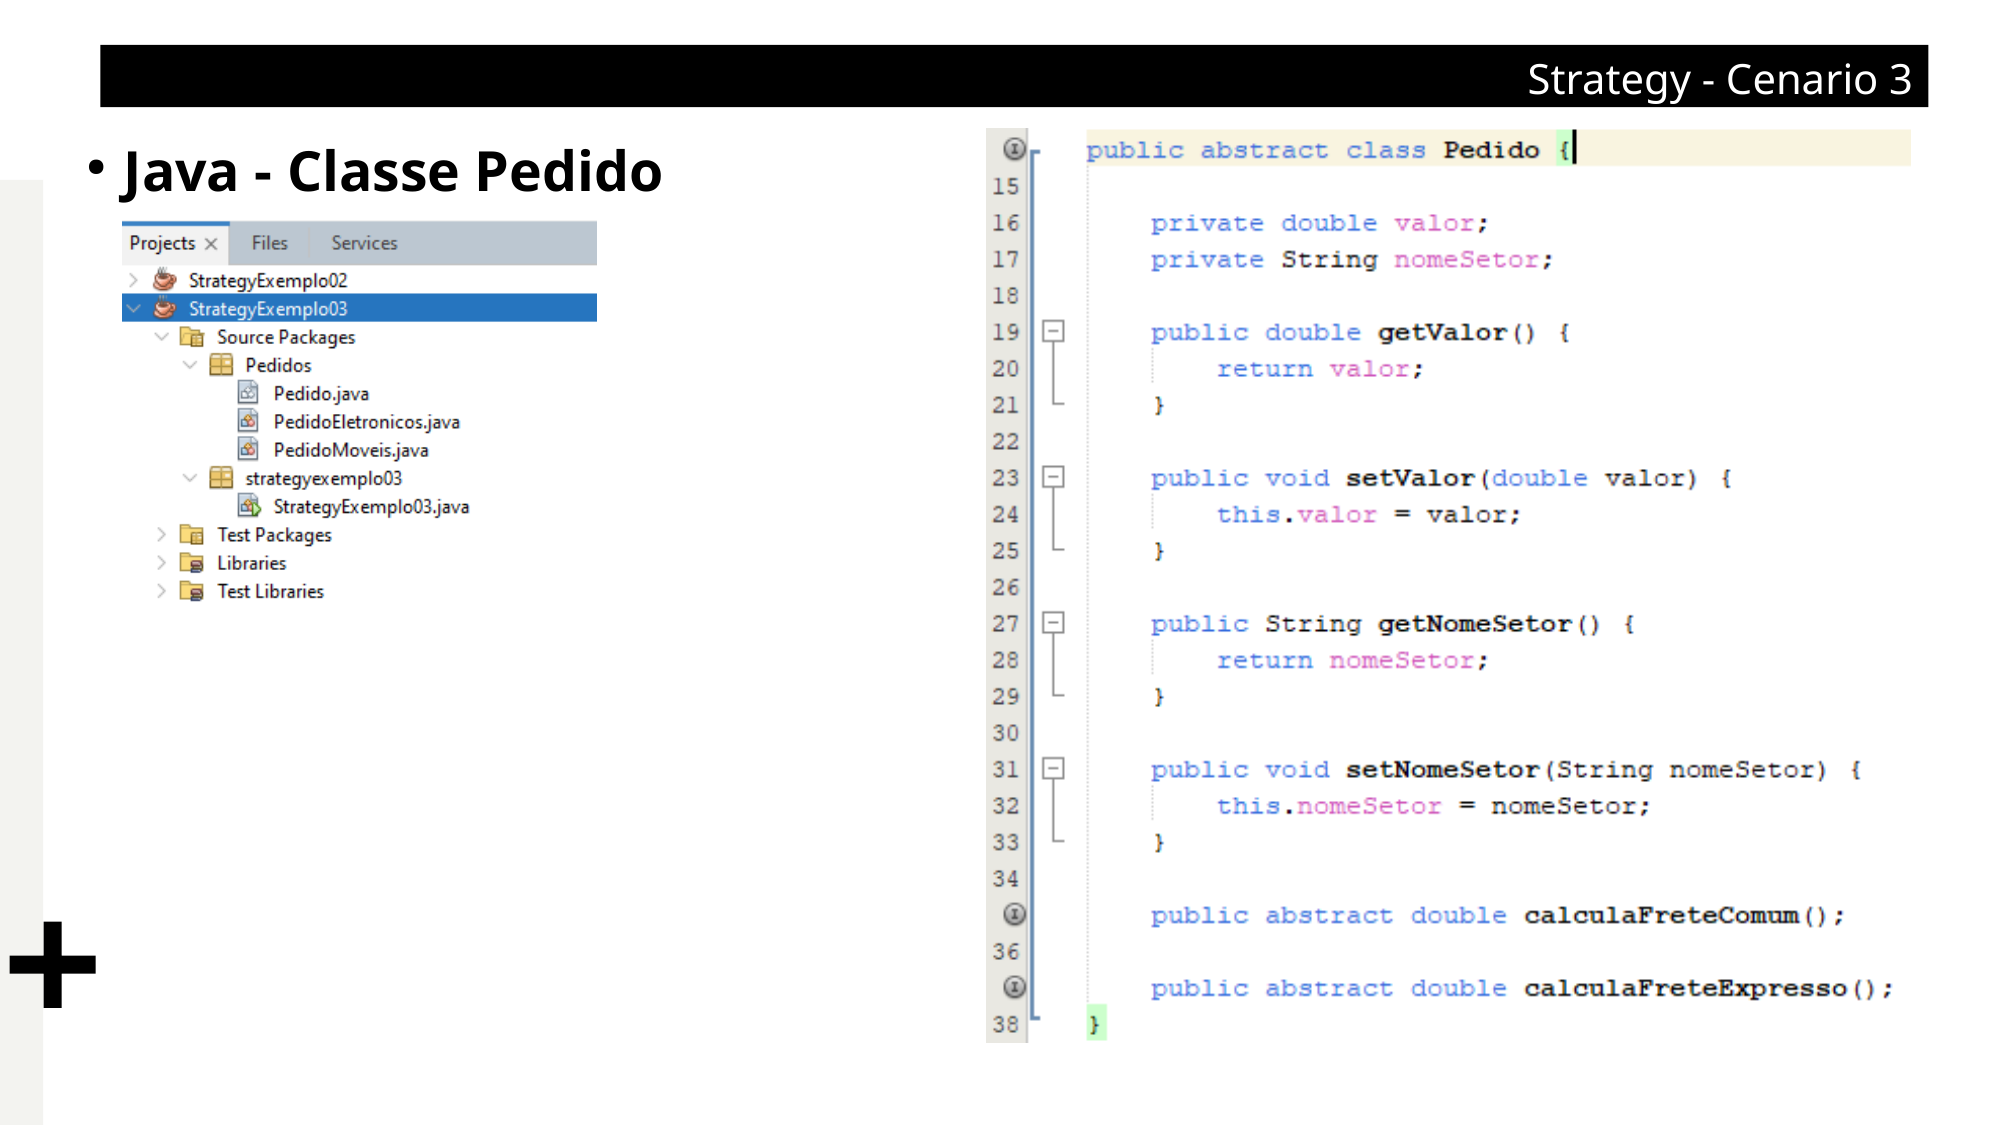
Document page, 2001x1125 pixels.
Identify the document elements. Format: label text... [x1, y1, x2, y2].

list Java - Classe Pedido [71, 128, 693, 221]
picture [122, 220, 597, 650]
picture [986, 128, 1911, 1043]
title Strategy - Cenario 3 [100, 44, 1929, 108]
